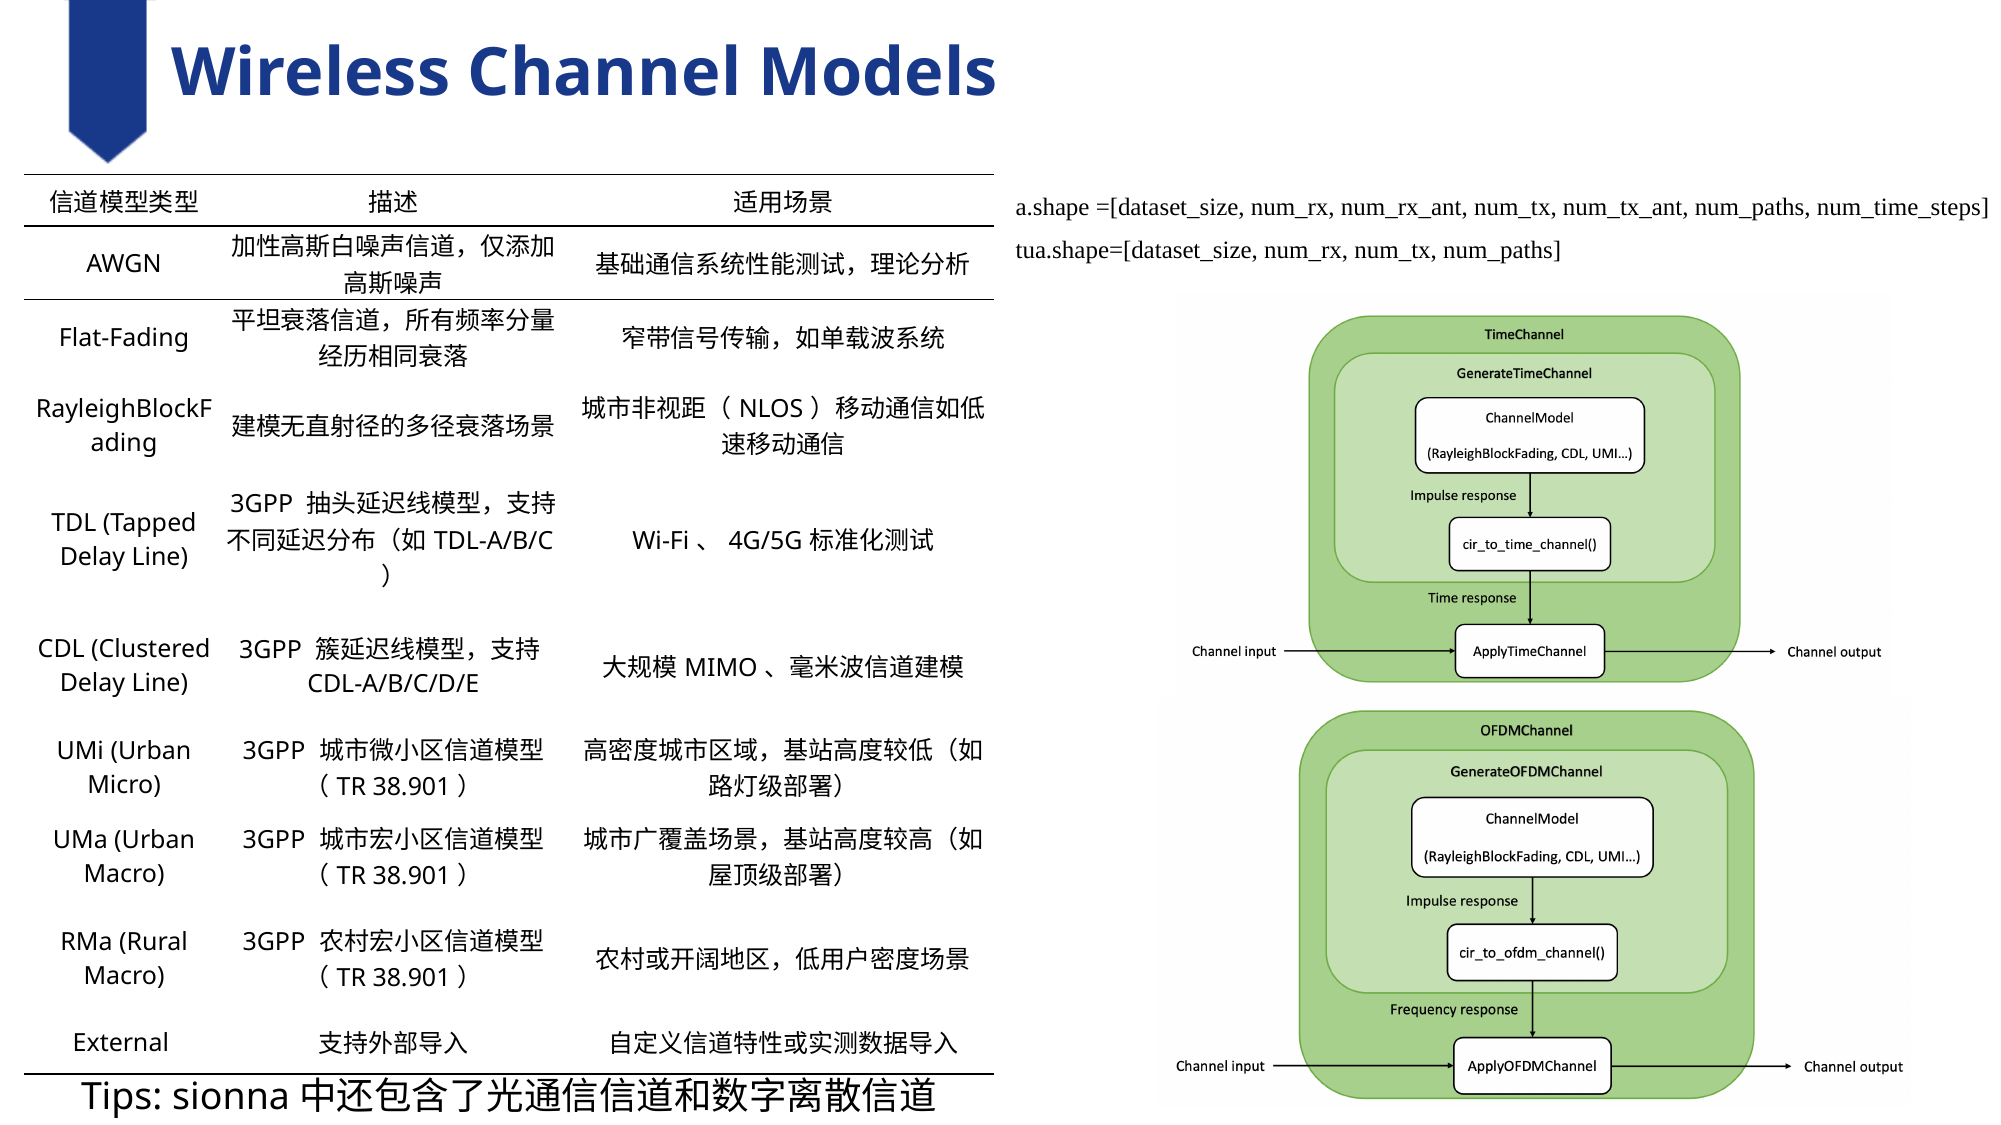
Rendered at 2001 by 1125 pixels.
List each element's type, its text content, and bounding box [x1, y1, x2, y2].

text_box a.shape =[dataset_size, num_rx, num_rx_ant, num_tx, num_tx_ant, num_paths, num_time_steps] [1015, 190, 2000, 221]
table_cell Wi-Fi、4G/5G标准化测试 [563, 475, 994, 601]
table_cell 自定义信道特性或实测数据导入 [563, 1008, 994, 1073]
table_cell 城市广覆盖场景，基站高度较高（如屋顶级部署） [563, 805, 994, 906]
table_cell UMi (Urban Micro) [24, 728, 214, 805]
table_cell 窄带信号传输，如单载波系统 [563, 300, 994, 373]
table_cell 3GPP 城市宏小区信道模型（TR 38.901） [214, 805, 563, 906]
table_cell RayleighBlockFading [24, 373, 214, 475]
table_cell TDL (Tapped Delay Line) [24, 475, 214, 601]
table_header 信道模型类型 [24, 175, 214, 225]
table_cell AWGN [24, 227, 214, 299]
table_cell 建模无直射径的多径衰落场景 [214, 373, 563, 475]
table_header 描述 [214, 175, 563, 225]
table_cell 3GPP 城市微小区信道模型（TR 38.901） [214, 728, 563, 805]
table_cell UMa (Urban Macro) [24, 805, 214, 906]
table_cell RMa (Rural Macro) [24, 906, 214, 1008]
table_cell 高密度城市区域，基站高度较低（如路灯级部署） [563, 728, 994, 805]
table_cell 3GPP 农村宏小区信道模型（TR 38.901） [214, 906, 563, 1008]
text_box Wireless Channel Models [156, 0, 1496, 118]
table_cell External [24, 1008, 214, 1073]
table_cell 基础通信系统性能测试，理论分析 [563, 227, 994, 299]
picture [64, 0, 156, 169]
table_cell 大规模MIMO、毫米波信道建模 [563, 601, 994, 728]
text_box Tips: sionna中还包含了光通信信道和数字离散信道 [66, 1064, 952, 1125]
table_cell 3GPP 簇延迟线模型，支持CDL-A/B/C/D/E [214, 601, 563, 728]
text_box tua.shape=[dataset_size, num_rx, num_tx, num_paths] [1015, 233, 1624, 264]
table_cell 平坦衰落信道，所有频率分量经历相同衰落 [214, 300, 563, 373]
table_cell 支持外部导入 [214, 1008, 563, 1064]
table_cell 城市非视距（NLOS）移动通信如低速移动通信 [563, 373, 994, 475]
table_cell 加性高斯白噪声信道，仅添加高斯噪声 [214, 227, 563, 299]
table_cell 3GPP 抽头延迟线模型，支持不同延迟分布（如TDL-A/B/C） [214, 475, 563, 601]
table_header 适用场景 [563, 175, 994, 225]
picture [1158, 294, 1910, 1107]
table_cell CDL (Clustered Delay Line) [24, 601, 214, 728]
table_cell Flat-Fading [24, 300, 214, 373]
table_cell 农村或开阔地区，低用户密度场景 [563, 906, 994, 1008]
